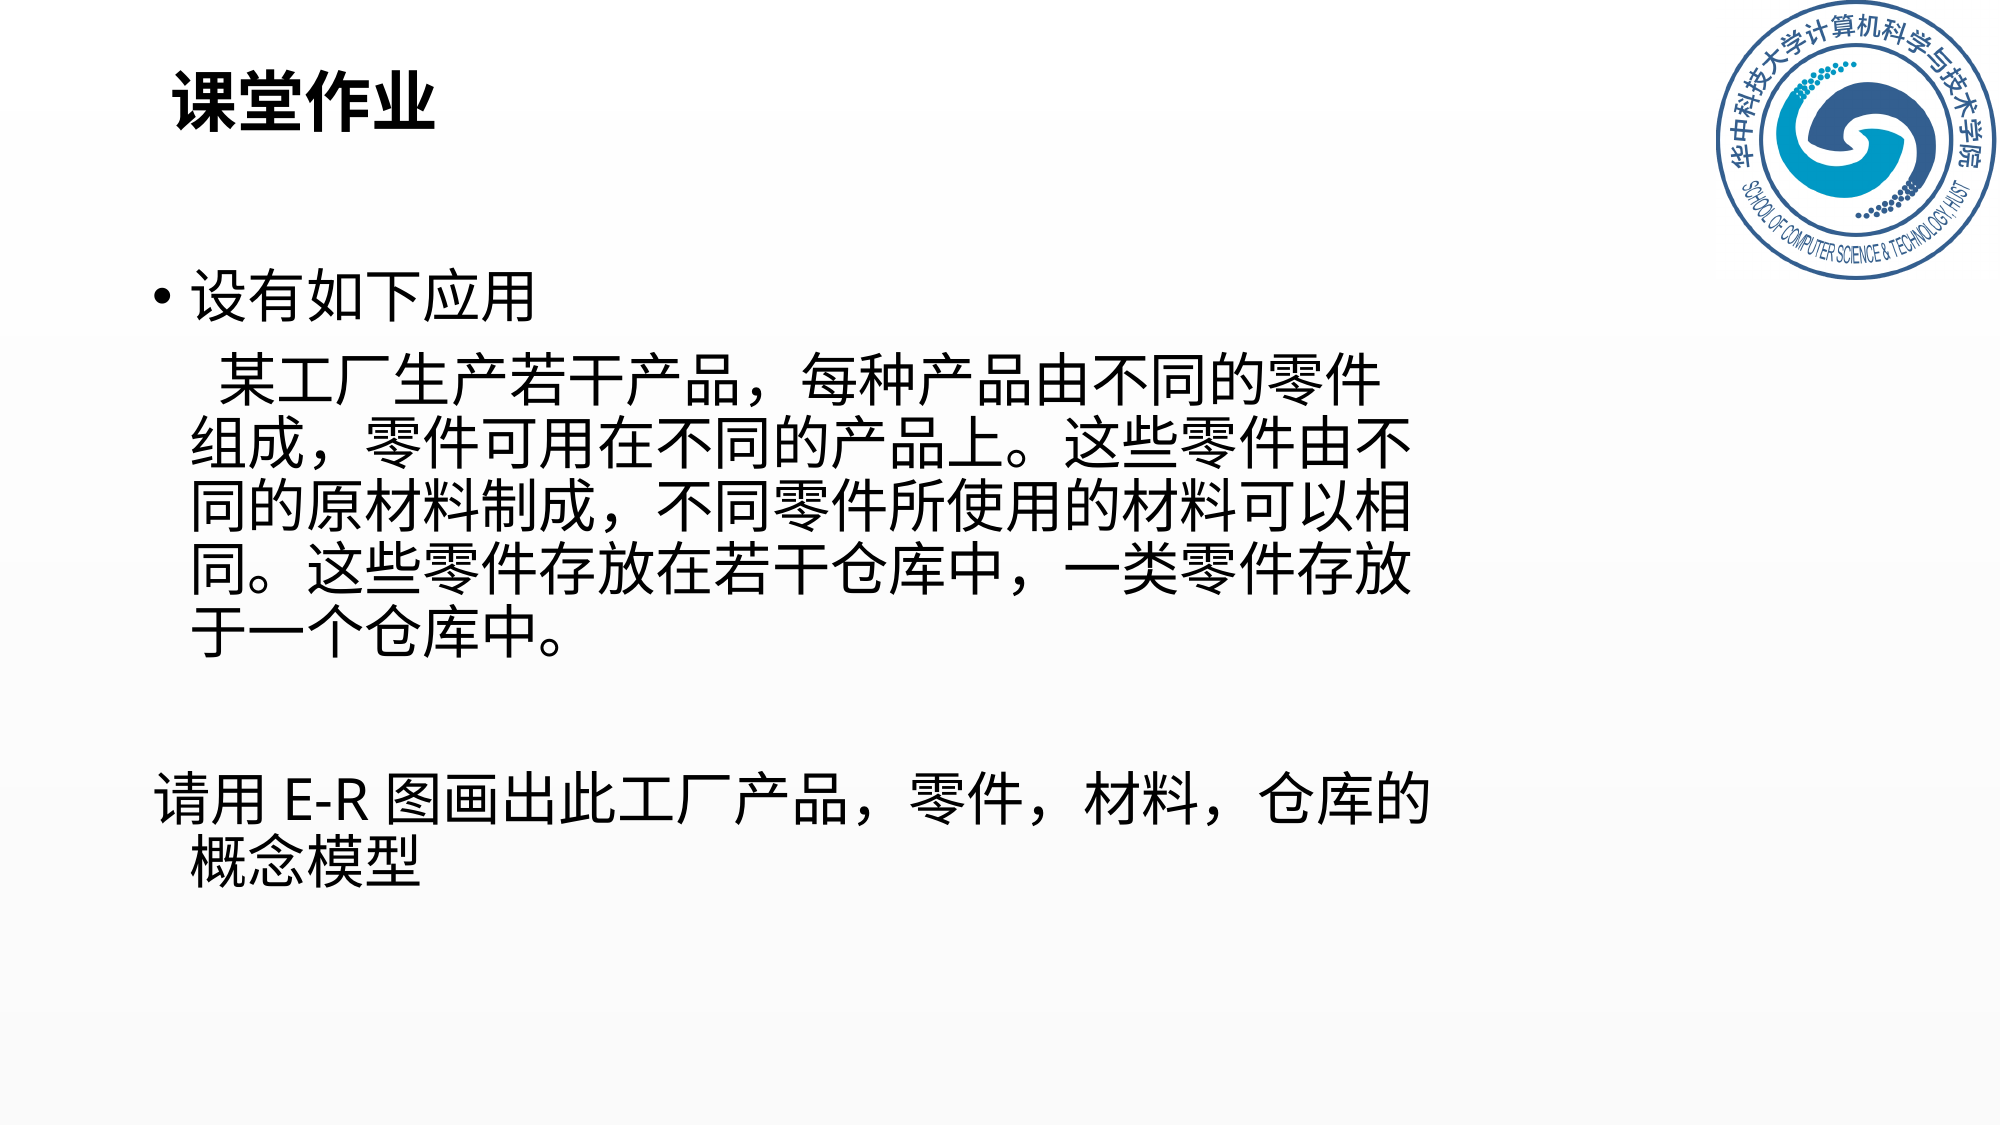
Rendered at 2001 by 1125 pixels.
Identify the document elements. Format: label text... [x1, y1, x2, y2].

picture [1716, 0, 1999, 280]
title 课堂作业 [155, 42, 1431, 168]
list 设有如下应用 某工厂生产若干产品，每种产品由不同的零件组成，零件可用在不同的产品上。这些零件由不同的原材料制成，不同零件所使用的材料可以相同。这些零件存放在若干仓库中，一类零件存放于一个仓库中。 请用E-R图画出此工厂产品，零件，材料，仓库的概念模型 [137, 259, 1450, 1019]
